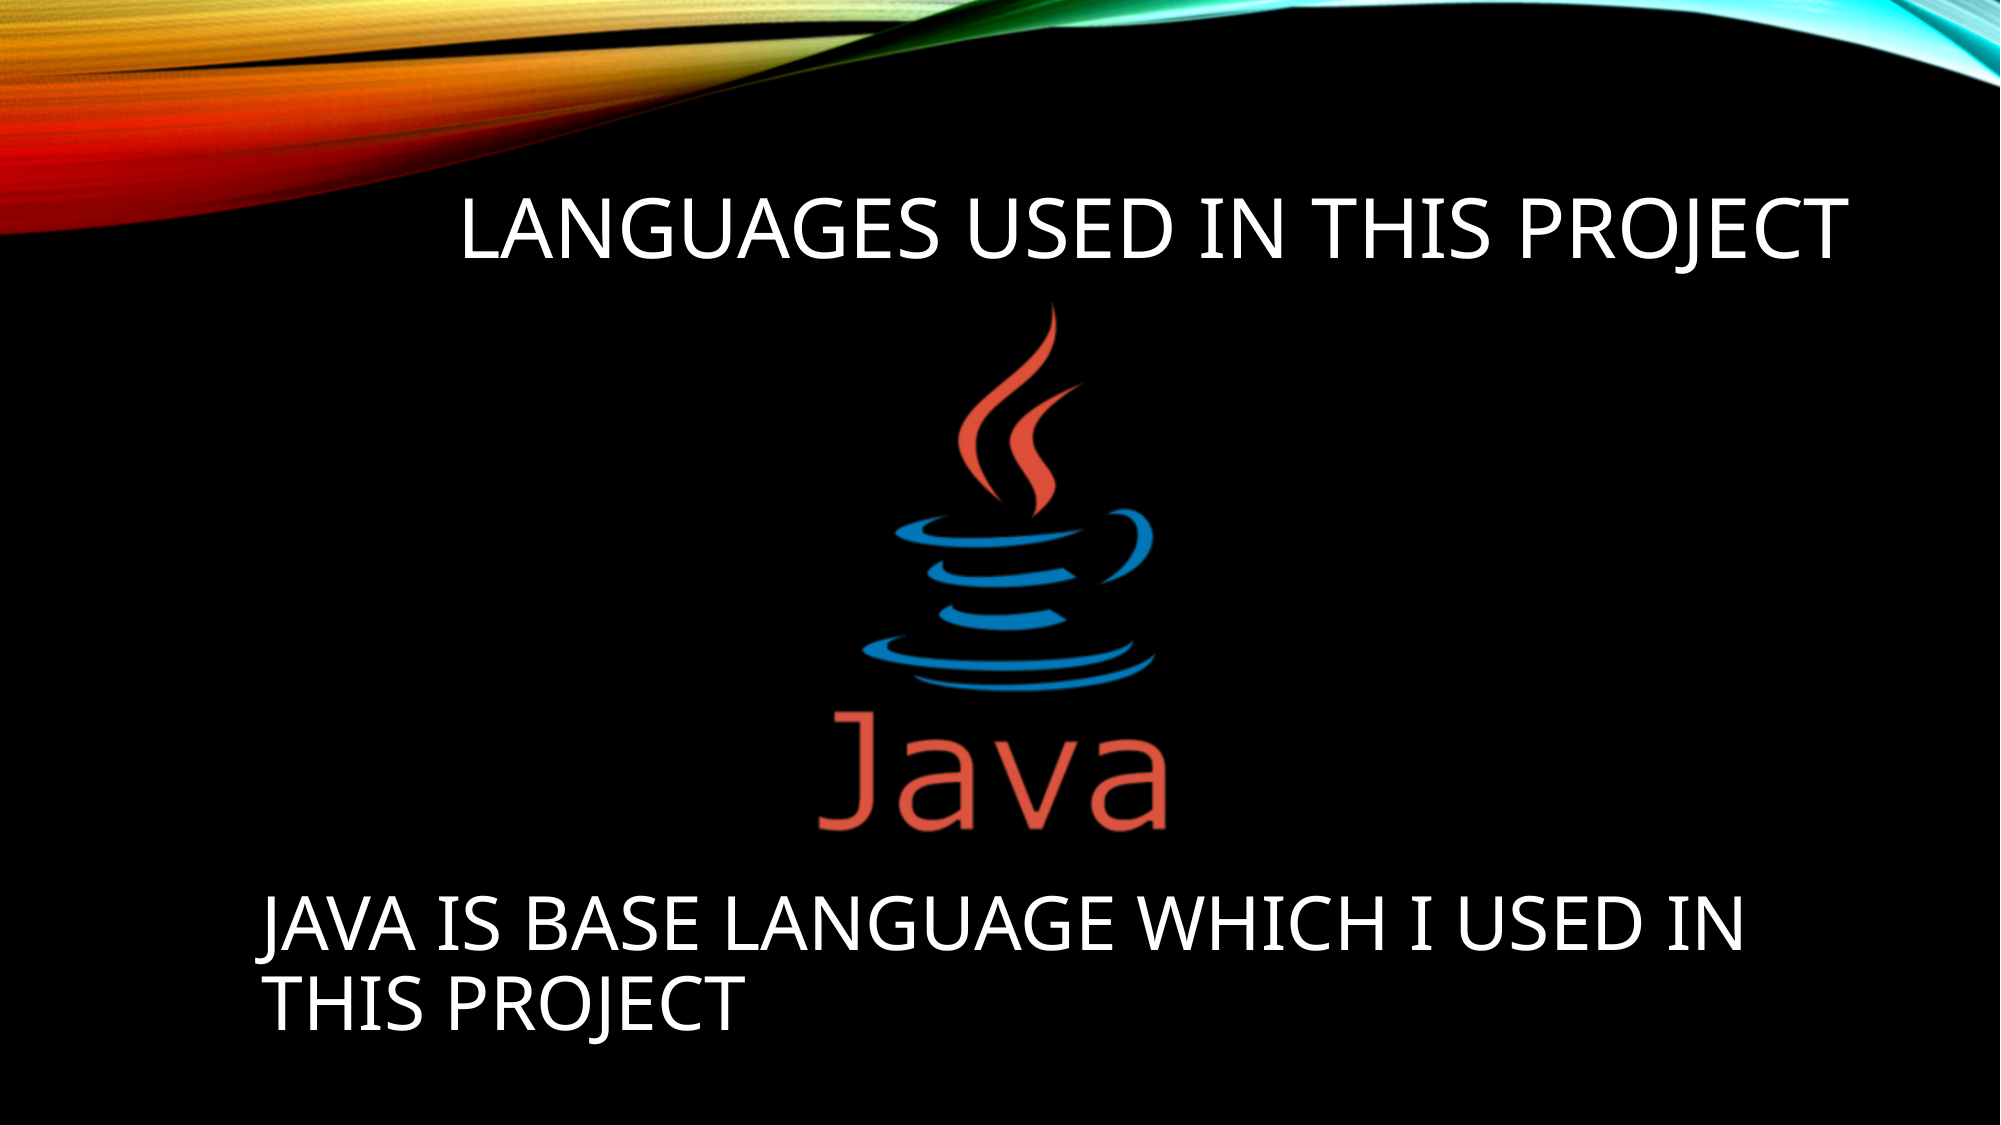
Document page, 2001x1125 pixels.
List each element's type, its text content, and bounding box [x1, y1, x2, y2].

title Languages used in this project [246, 125, 1888, 338]
picture [0, 0, 2000, 237]
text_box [246, 279, 1872, 1088]
